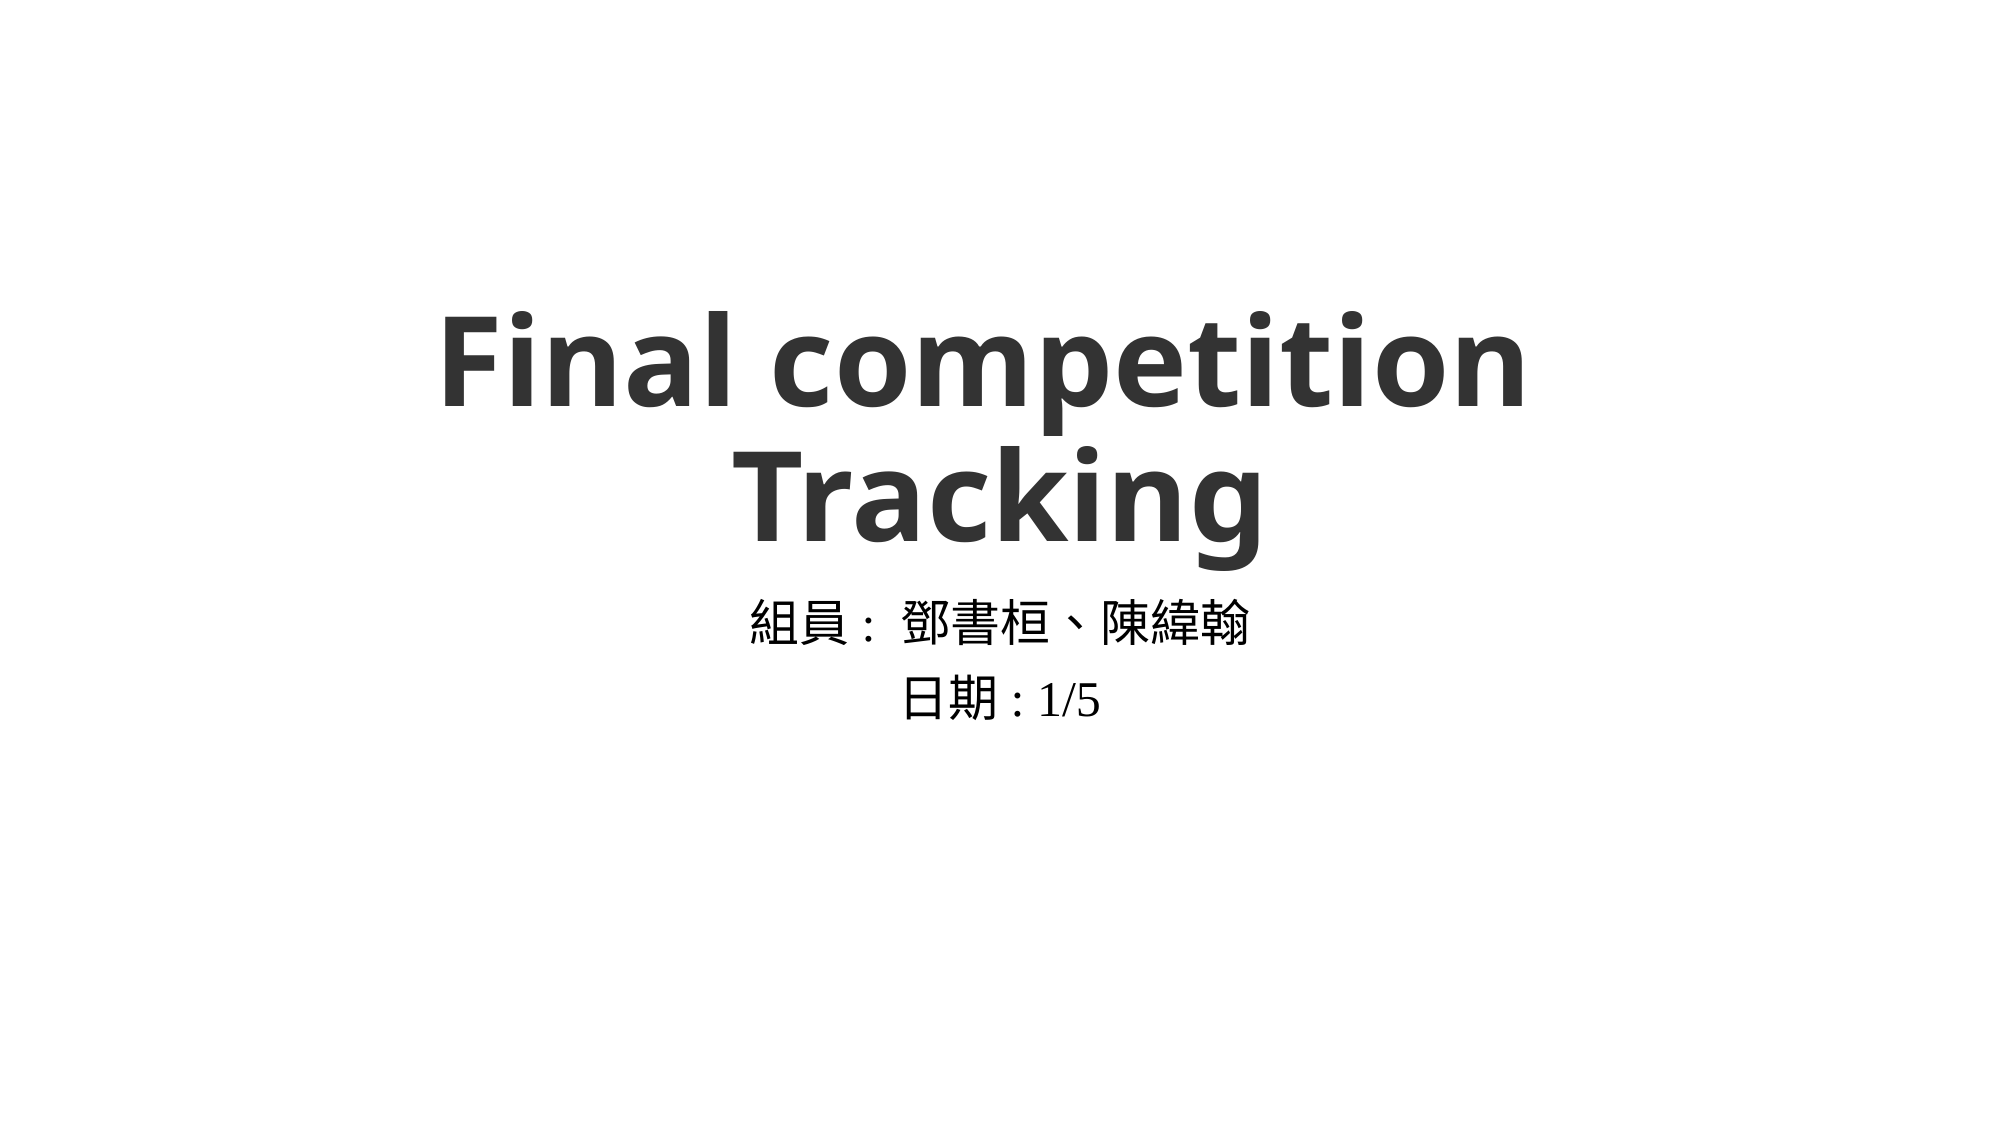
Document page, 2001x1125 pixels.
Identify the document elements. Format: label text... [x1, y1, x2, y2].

subtitle 組員: 鄧書桓、陳緯翰 日期: 1/5 [249, 590, 1750, 863]
title Final competition Tracking [249, 184, 1750, 576]
